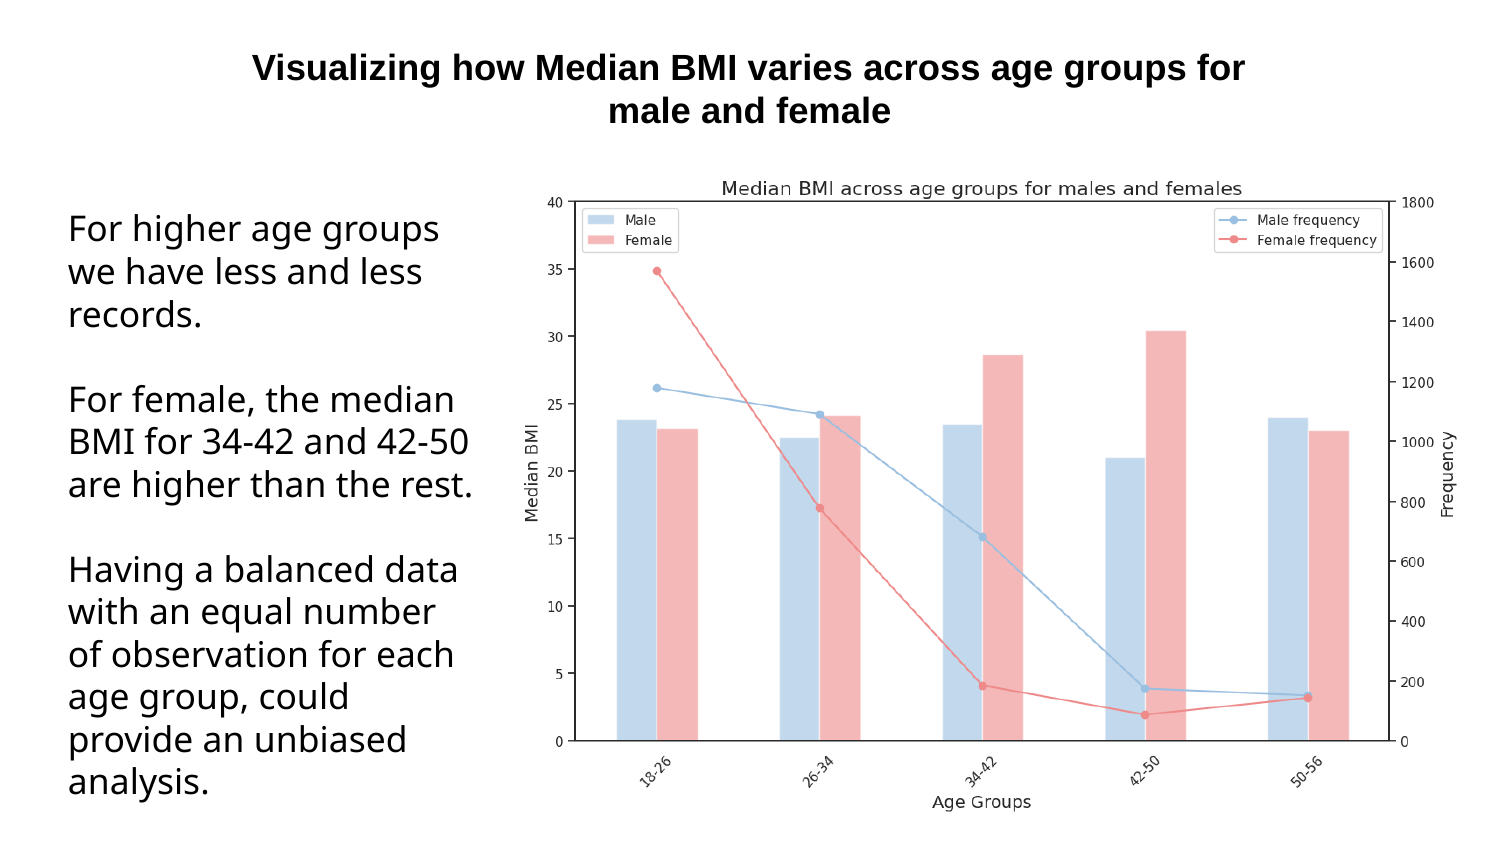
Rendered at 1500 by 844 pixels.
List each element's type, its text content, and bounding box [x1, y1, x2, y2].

text_box For higher age groups we have less and less records. For female, the median BMI for 34-42 and 42-50 are higher than the rest. Having a balanced data with an equal number of observation for each age group, could provide an unbiased analysis. [52, 191, 492, 817]
text_box Visualizing how Median BMI varies across age groups for male and female [235, 28, 1265, 146]
picture [515, 172, 1464, 819]
